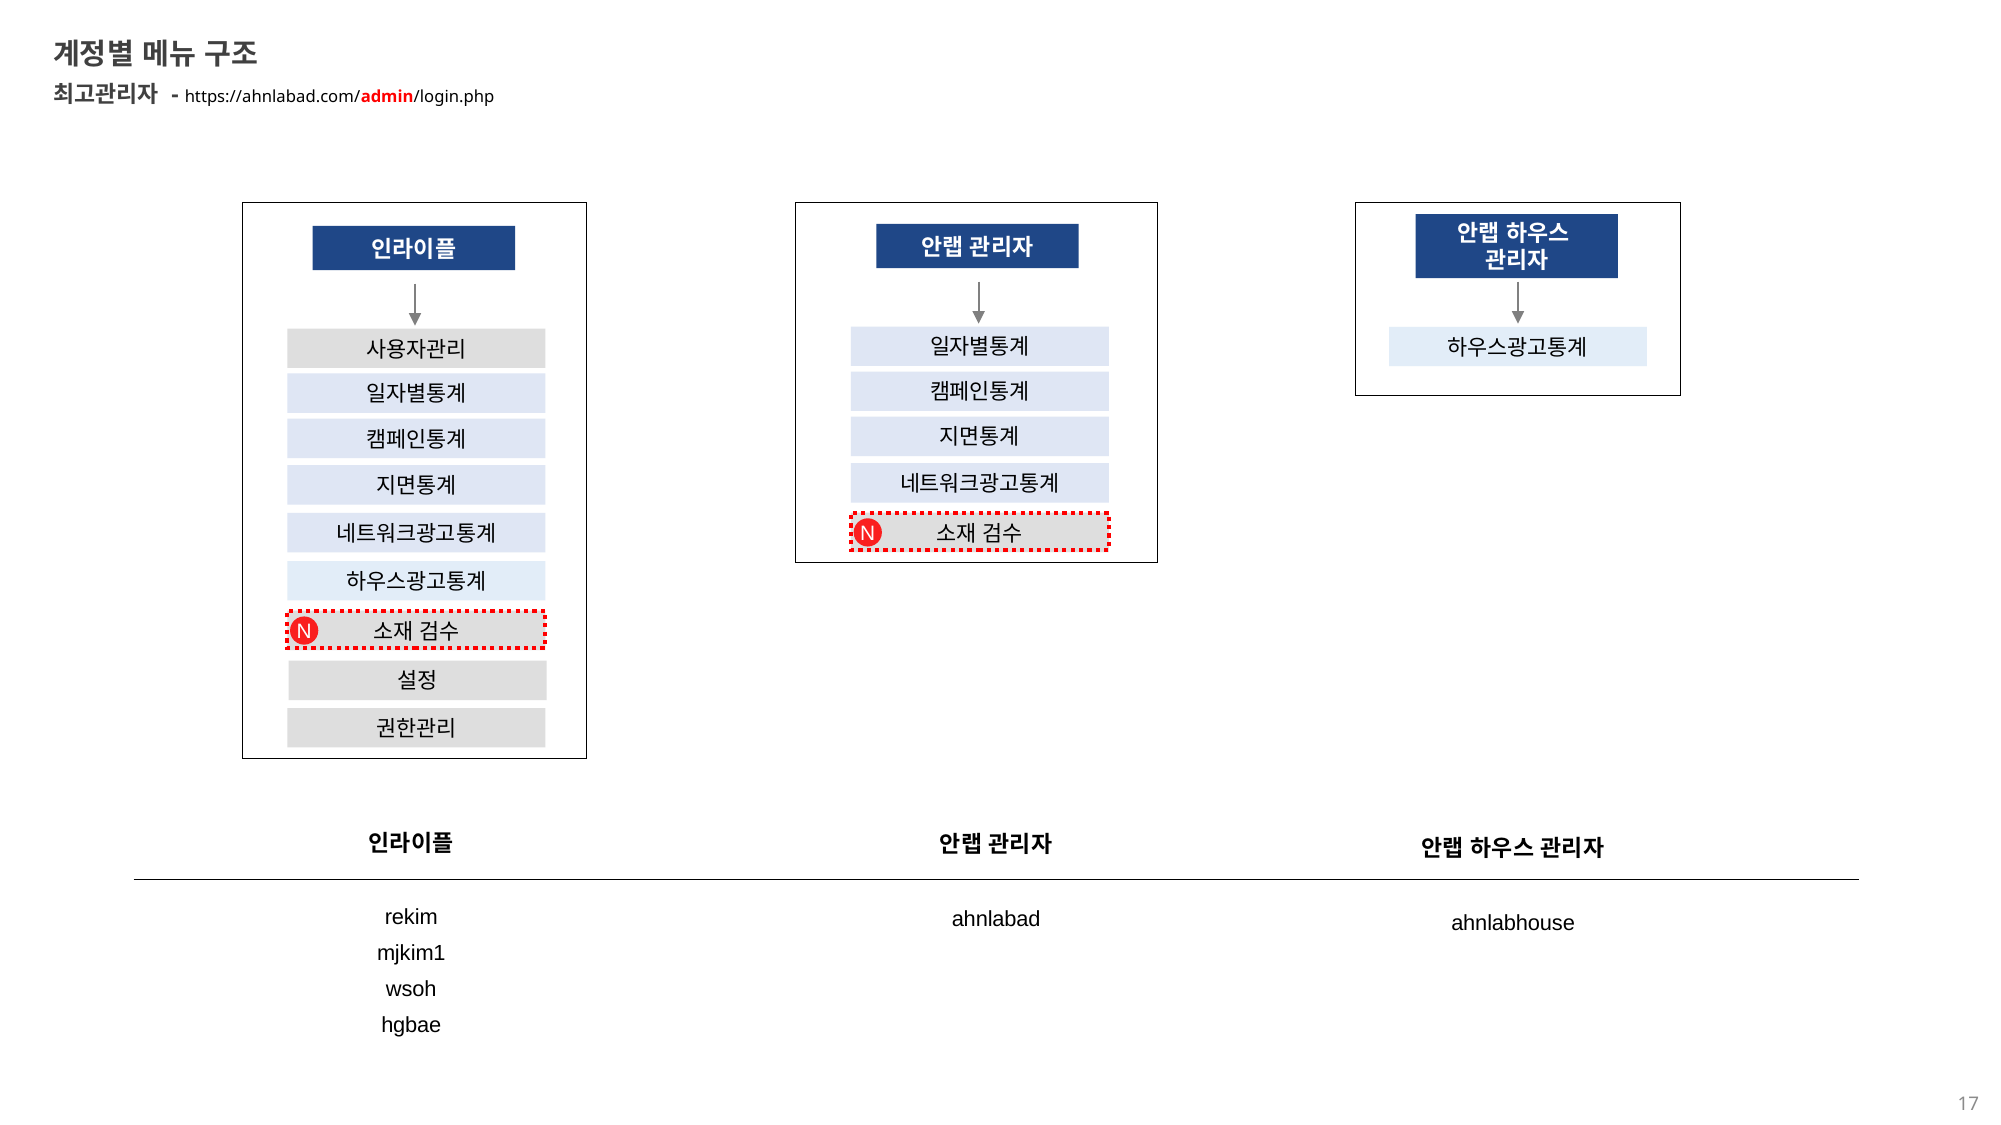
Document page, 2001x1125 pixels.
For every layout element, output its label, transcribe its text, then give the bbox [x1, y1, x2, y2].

text_box 계정별 메뉴 구조 [53, 35, 285, 69]
slide_number 17 [1877, 1074, 1995, 1125]
text_box 안랩 관리자 ahnlabad [903, 880, 1090, 957]
text_box 안랩 하우스 관리자 ahnlabhouse [1391, 829, 1635, 879]
text_box 안랩 관리자 ahnlabad [903, 825, 1090, 879]
text_box N [288, 615, 320, 646]
text_box 인라이플 rekim mjkim1 wsoh hgbae [287, 824, 536, 879]
text_box 인라이플 rekim mjkim1 wsoh hgbae [287, 880, 536, 1057]
text_box 최고관리자 - https://ahnlabad.com/admin/login.php [53, 79, 508, 118]
text_box [242, 201, 587, 760]
text_box N [852, 517, 883, 548]
text_box [286, 610, 546, 649]
text_box [795, 201, 1158, 563]
text_box 안랩 하우스 관리자 ahnlabhouse [1391, 880, 1635, 945]
text_box [850, 512, 1110, 551]
text_box [1354, 201, 1681, 397]
